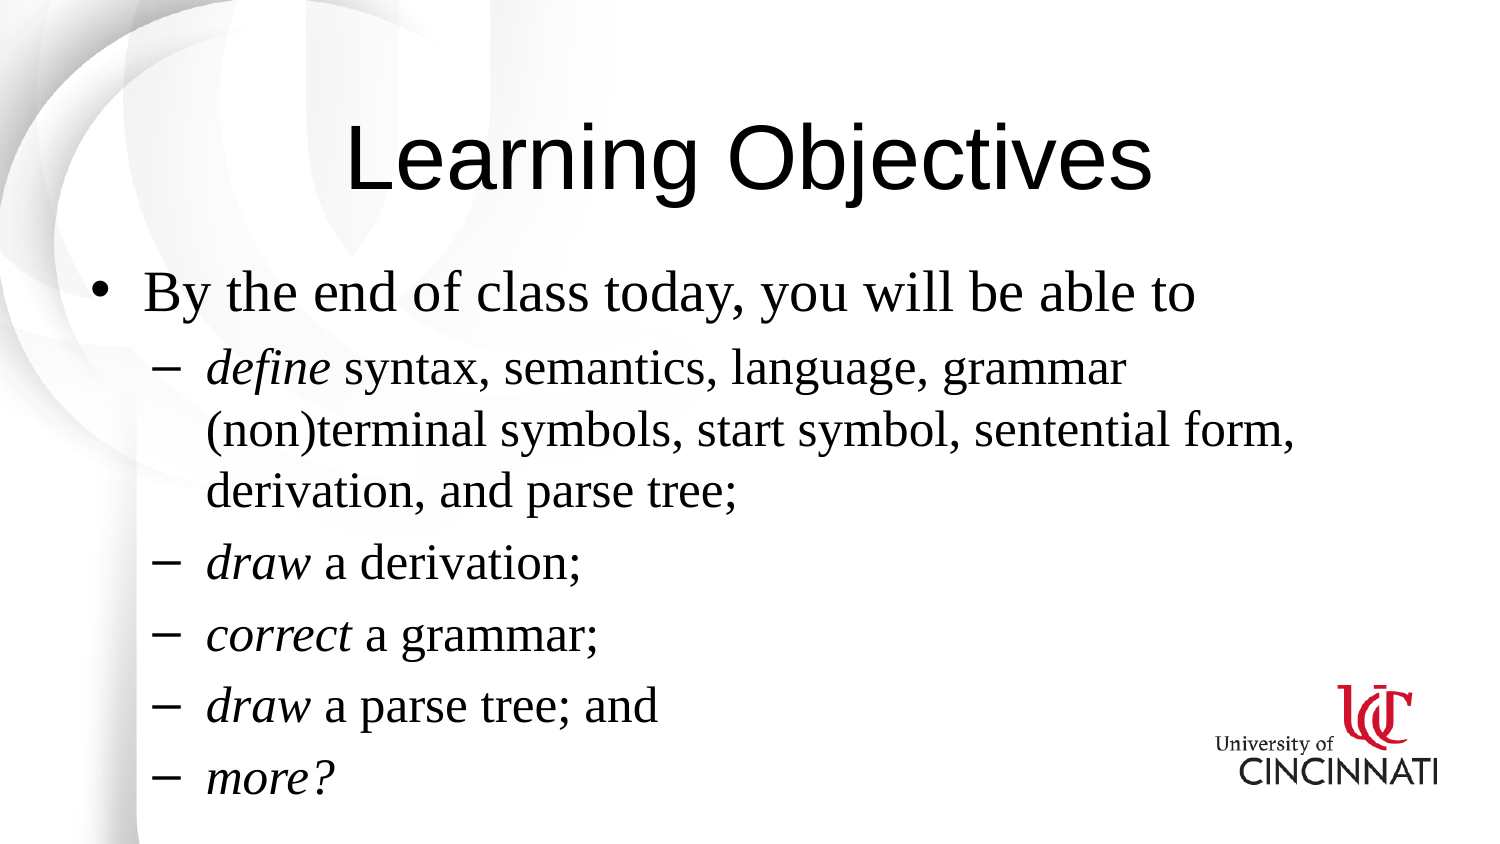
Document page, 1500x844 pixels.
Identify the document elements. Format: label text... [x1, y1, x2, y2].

picture [0, 0, 1500, 844]
list By the end of class today, you will be able to define syntax, semantics, language, grammar (non)terminal symbols, start symbol, sentential form, derivation, and parse tree; draw a derivation; correct a grammar; draw a parse tree; and more? [75, 245, 1425, 814]
title Learning Objectives [75, 82, 1425, 224]
